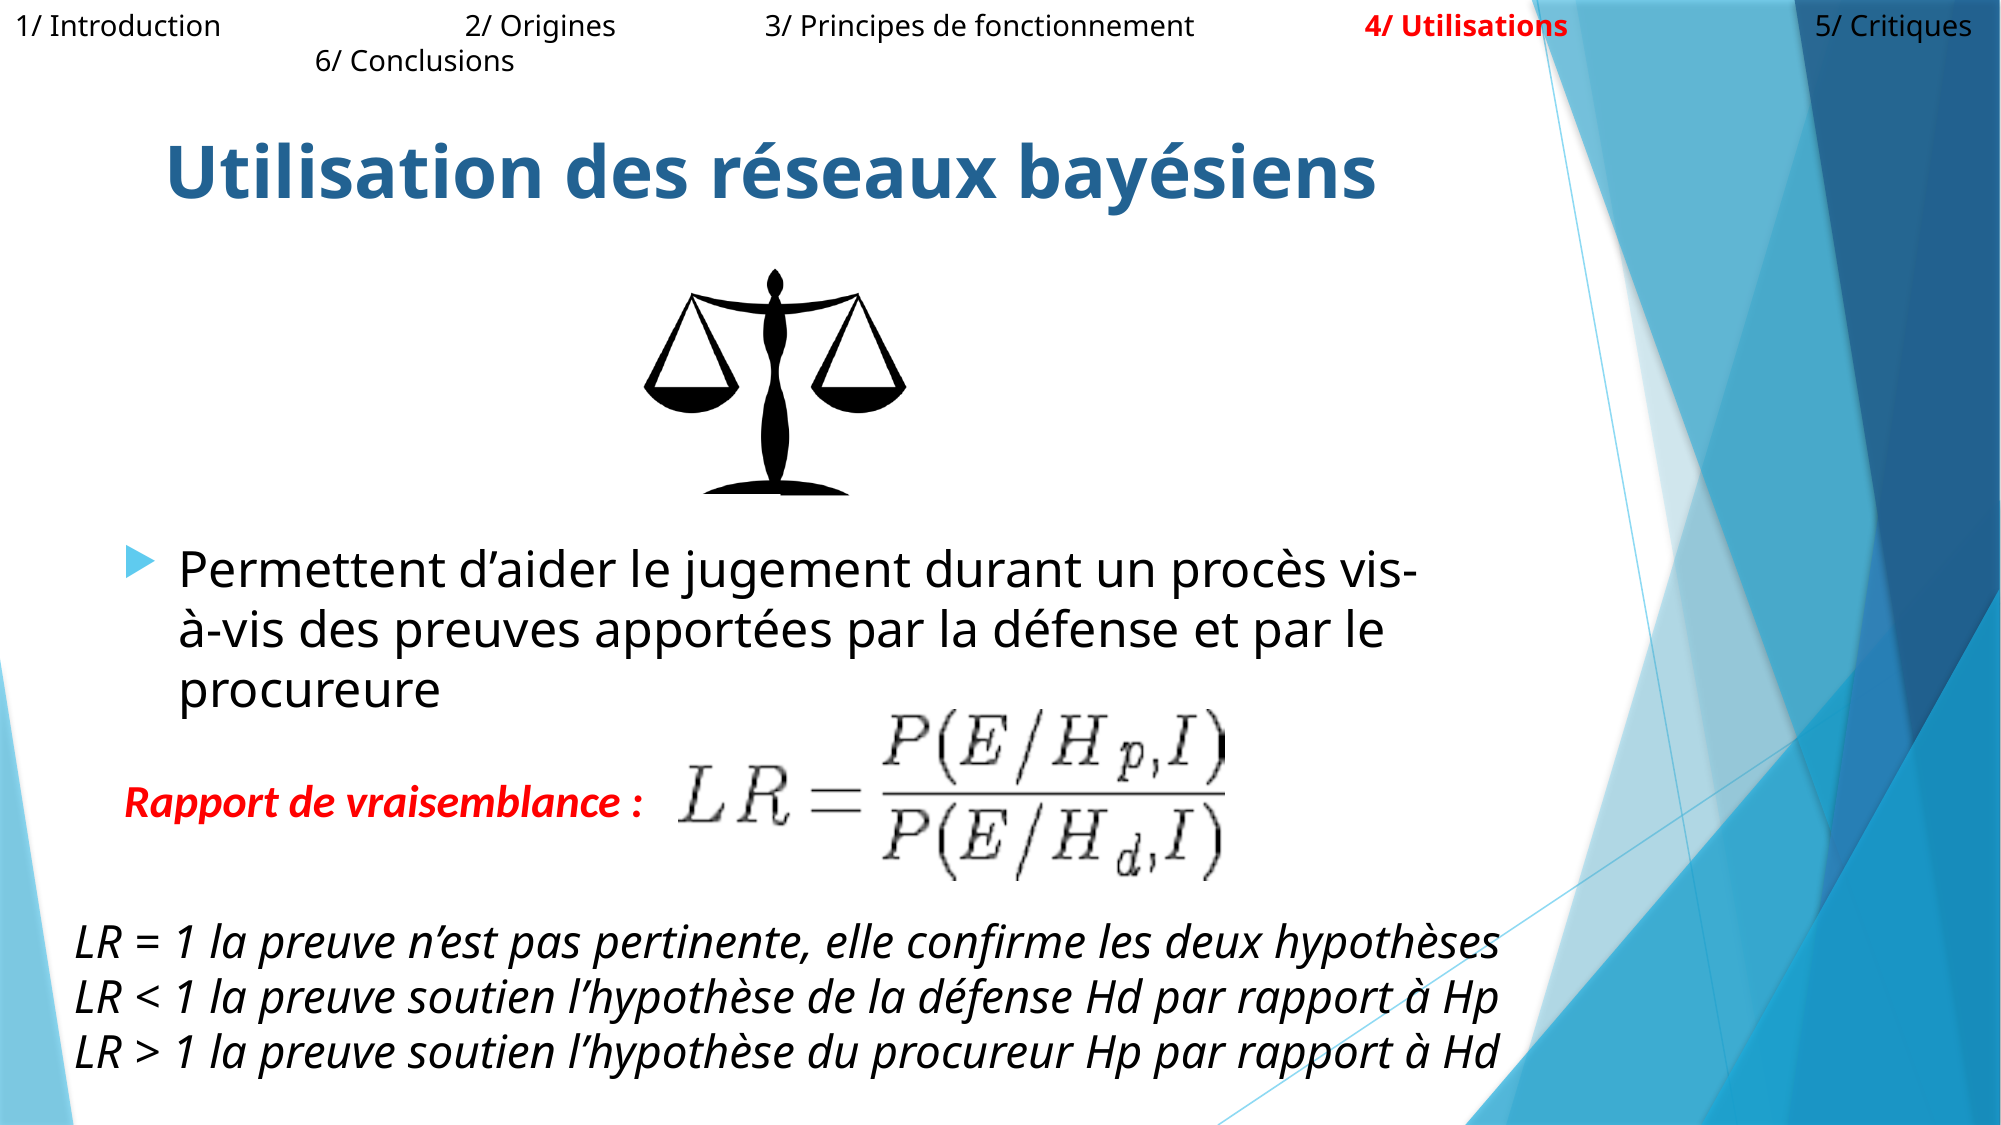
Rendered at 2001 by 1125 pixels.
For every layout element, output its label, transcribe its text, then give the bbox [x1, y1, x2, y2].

text_box 1/ Introduction 2/ Origines 3/ Principes de fonctionnement 4/ Utilisations 5/ Critiques 6/ Conclusions [0, 0, 2000, 85]
text_box Rapport de vraisemblance : [147, 763, 621, 837]
picture [620, 231, 928, 539]
text_box LR = 1 la preuve n’est pas pertinente, elle confirme les deux hypothèses LR < 1 la preuve soutien l’hypothèse de la défense Hd par rapport à Hp LR > 1 la preuve soutien l’hypothèse du procureur Hp par rapport à Hd [59, 905, 1499, 1125]
list Utilisation des réseaux bayésiens Permettent d’aider le jugement durant un procès vis-à-vis des preuves apportées par la défense et par le procureure [107, 118, 1437, 905]
picture [677, 709, 1226, 881]
